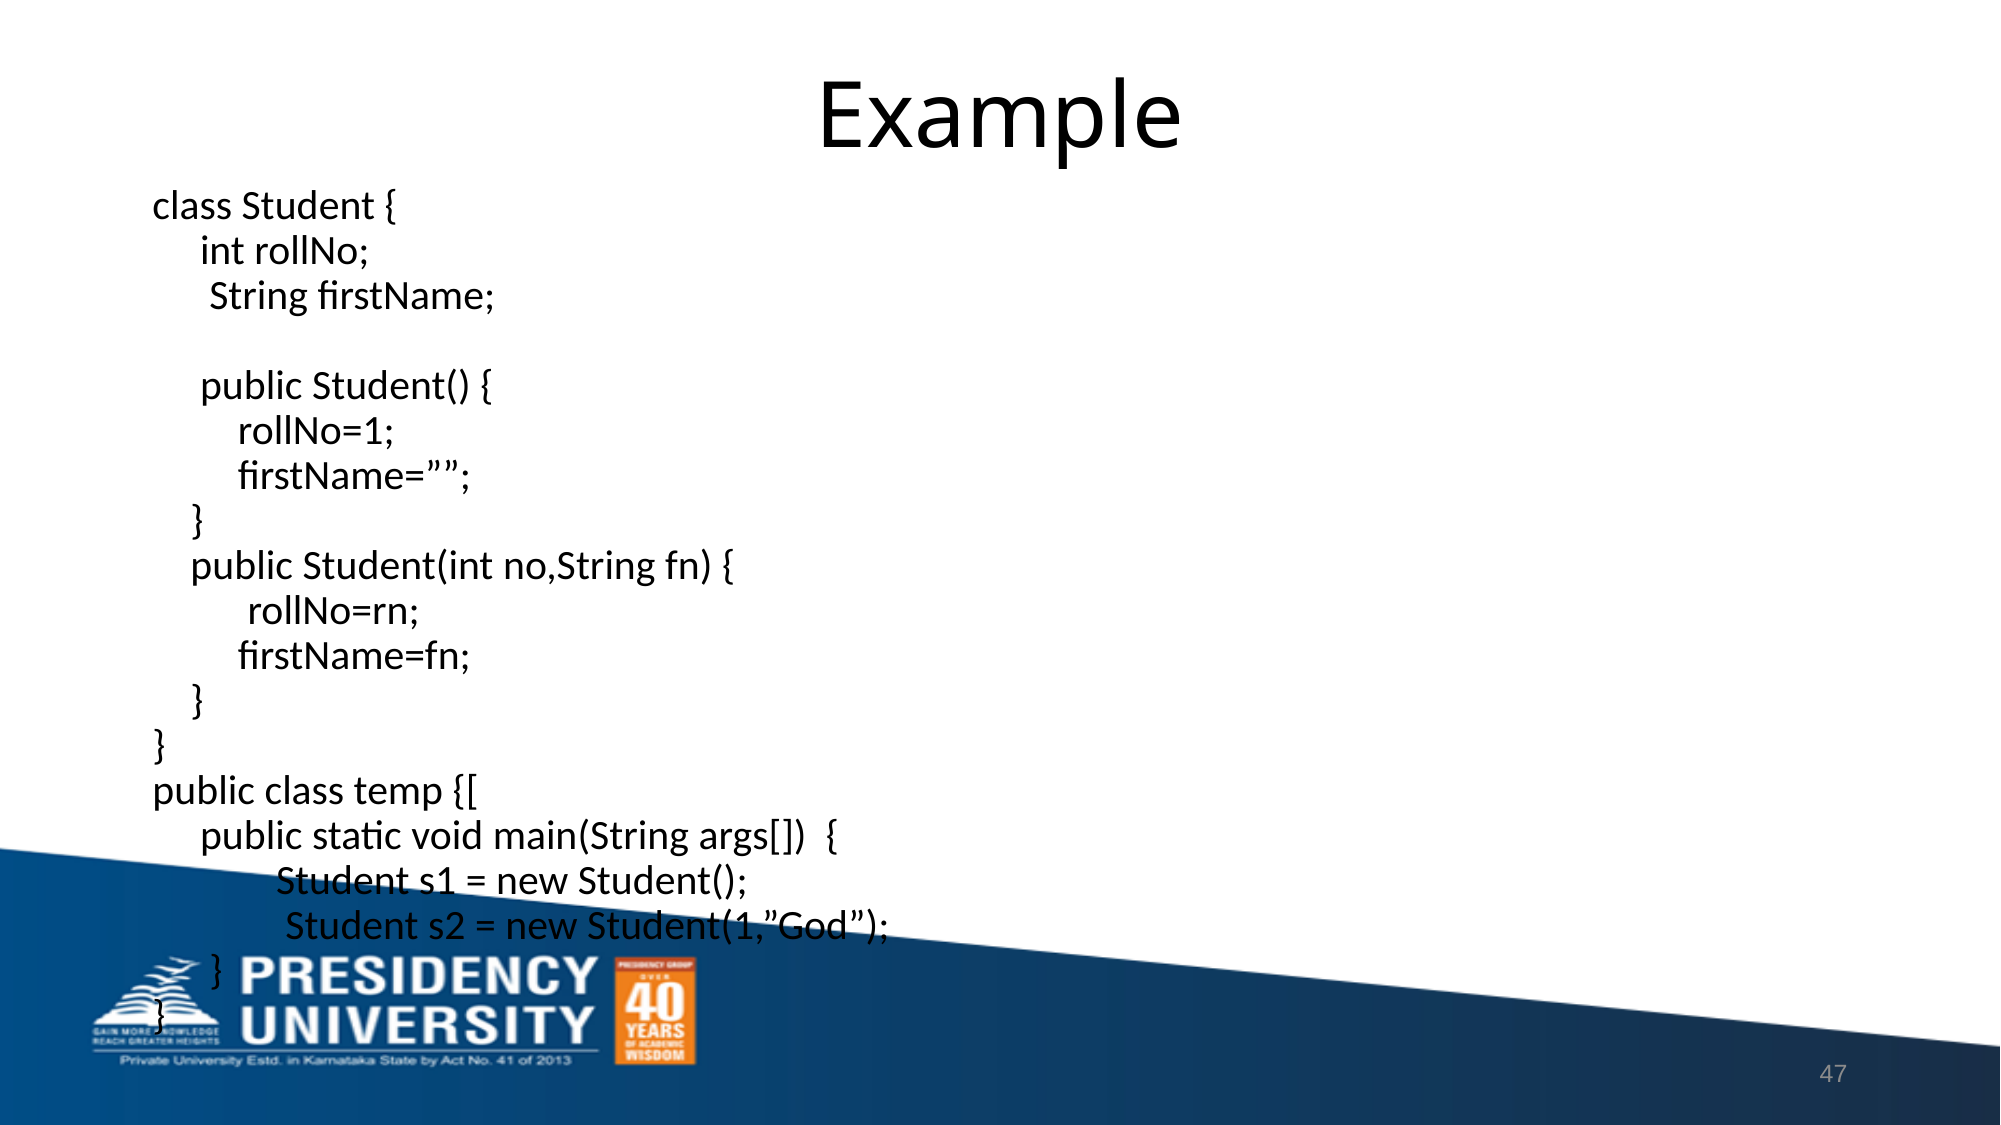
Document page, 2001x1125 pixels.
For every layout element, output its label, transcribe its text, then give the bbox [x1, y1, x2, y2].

title Example [137, 59, 1863, 175]
list class Student { int rollNo; String firstName; public Student() { rollNo=1; firstName=””; } public Student(int no,String fn) { rollNo=rn; firstName=fn; } } public class temp {[ public static void main(String args[]) { Student s1 = new Student(); Student s2 = new Student(1,”God”); } } [137, 175, 1863, 1014]
picture [0, 845, 2000, 1125]
slide_number 47 [1412, 1042, 1863, 1103]
